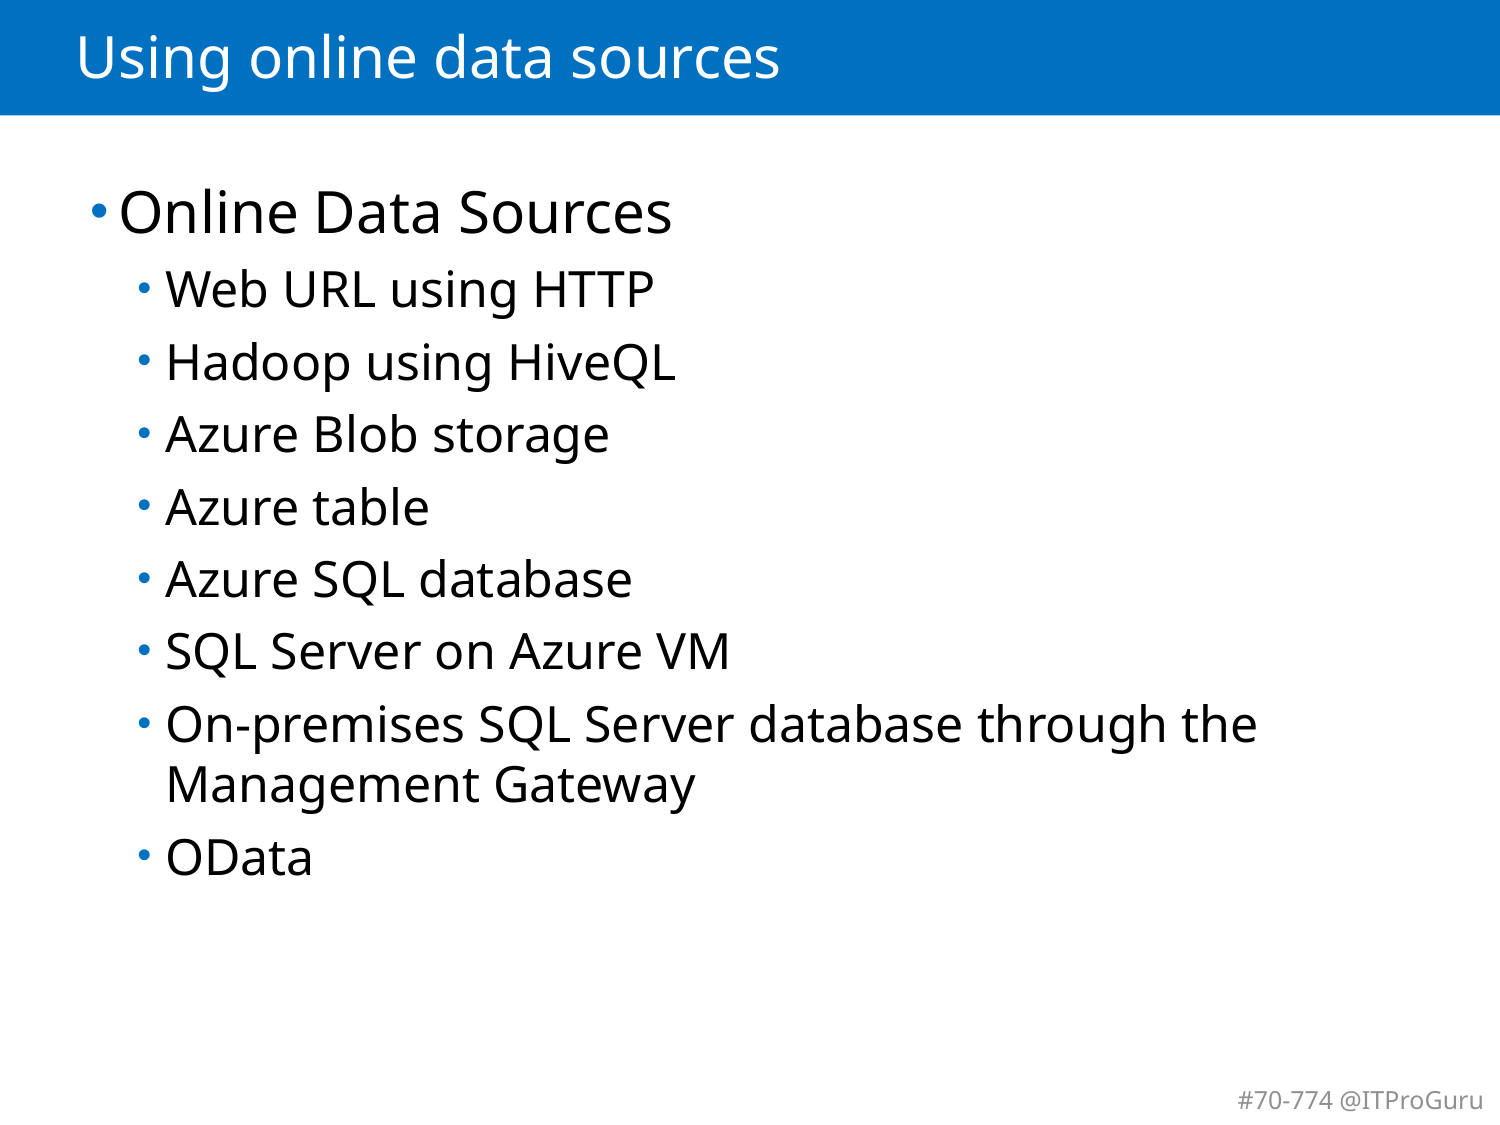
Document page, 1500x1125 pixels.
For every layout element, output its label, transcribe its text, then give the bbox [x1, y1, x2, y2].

title Using online data sources [75, 0, 1351, 122]
text_box Online Data Sources Web URL using HTTP Hadoop using HiveQL Azure Blob storage Azure table Azure SQL database SQL Server on Azure VM On-premises SQL Server database through the Management Gateway OData [75, 167, 1408, 1012]
